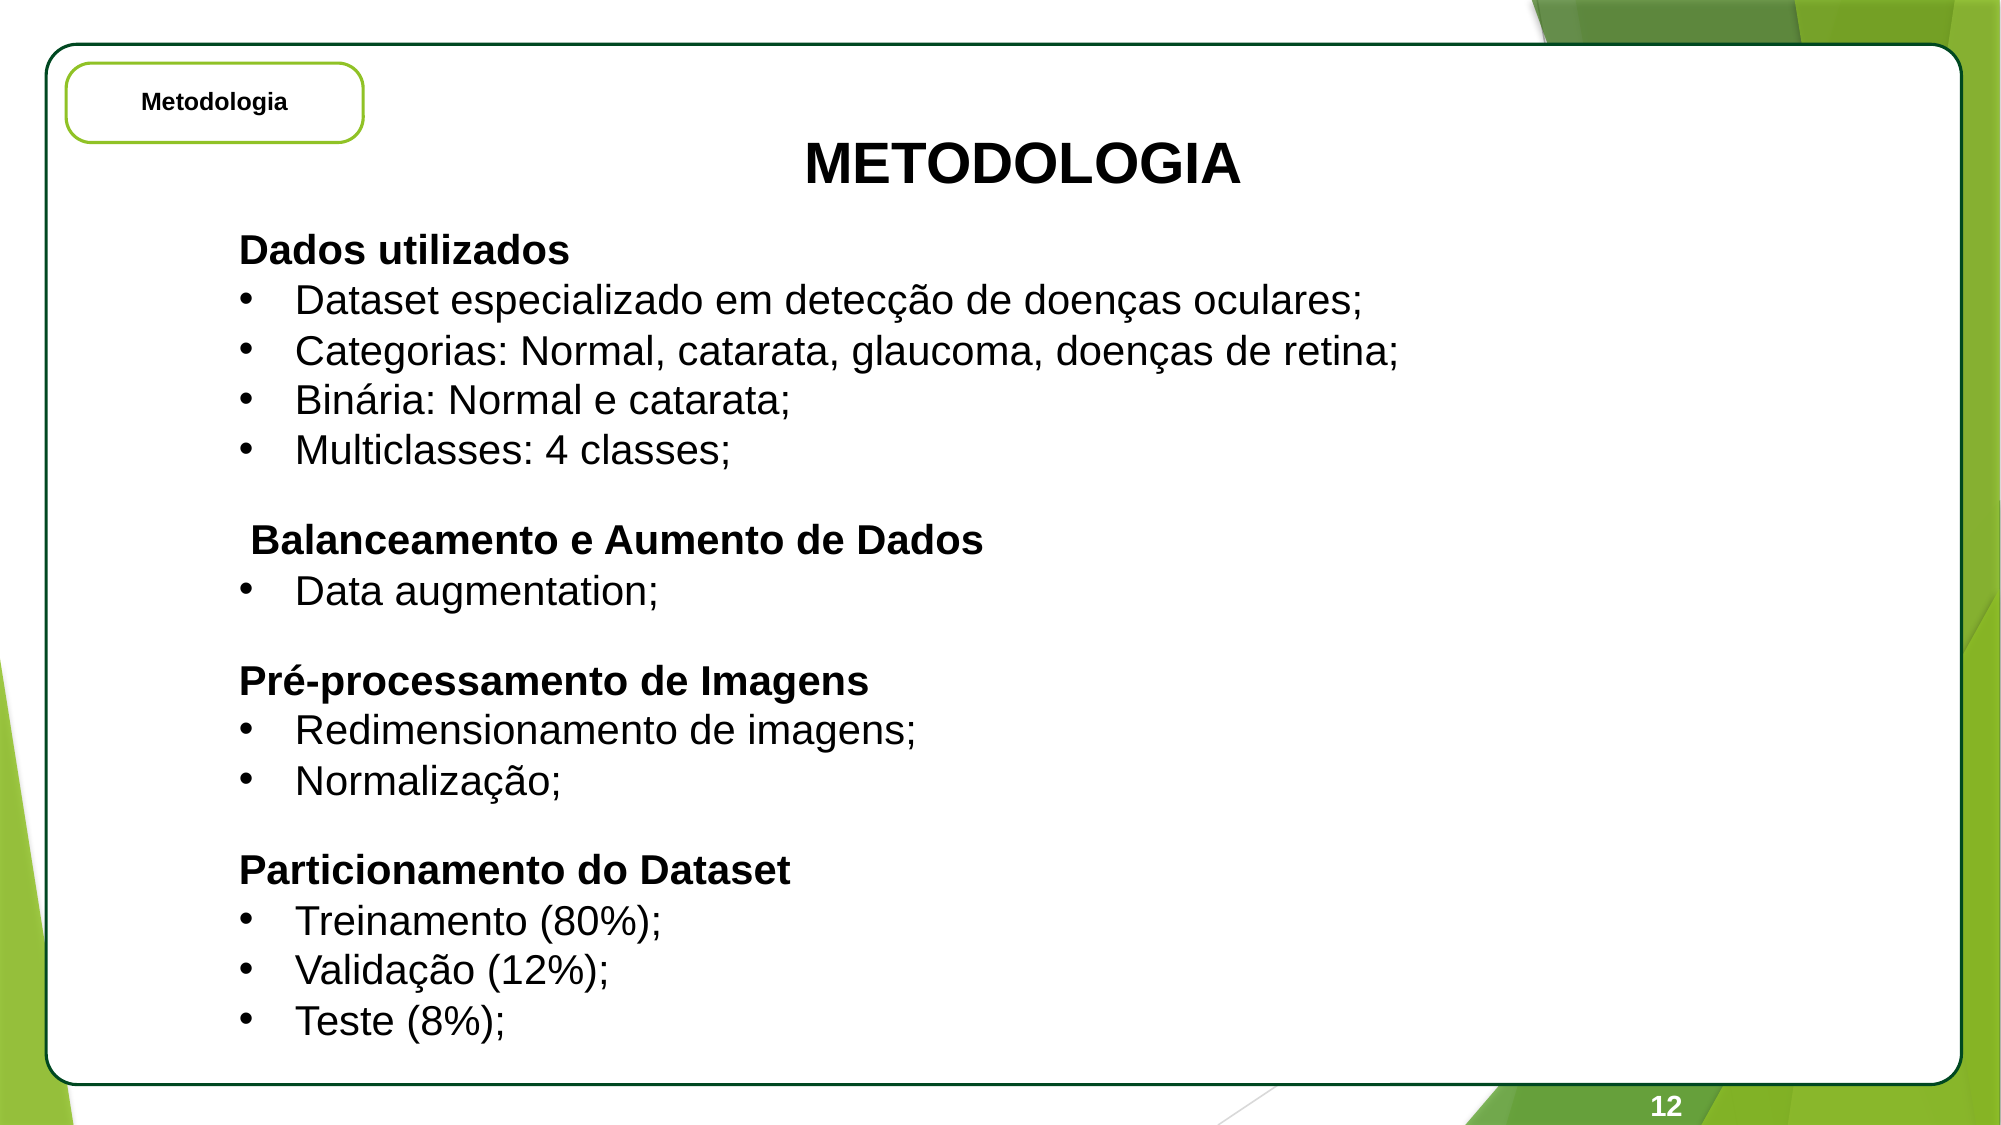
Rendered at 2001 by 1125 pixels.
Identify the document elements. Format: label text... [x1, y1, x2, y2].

text_box 12 [1237, 1101, 1698, 1125]
text_box APL [44, 42, 1964, 1087]
text_box METODOLOGIA [215, 117, 1832, 203]
text_box Dados utilizados Dataset especializado em detecção de doenças oculares; Categorias: Normal, catarata, glaucoma, doenças de retina; Binária: Normal e catarata; Multiclasses: 4 classes; Balanceamento e Aumento de Dados Data augmentation; Pré-processamento de Imagens Redimensionamento de imagens; Normalização; Particionamento do Dataset Treinamento (80%); Validação (12%); Teste (8%); [224, 215, 1784, 1101]
text_box [64, 61, 365, 145]
text_box Metodologia [100, 77, 329, 123]
